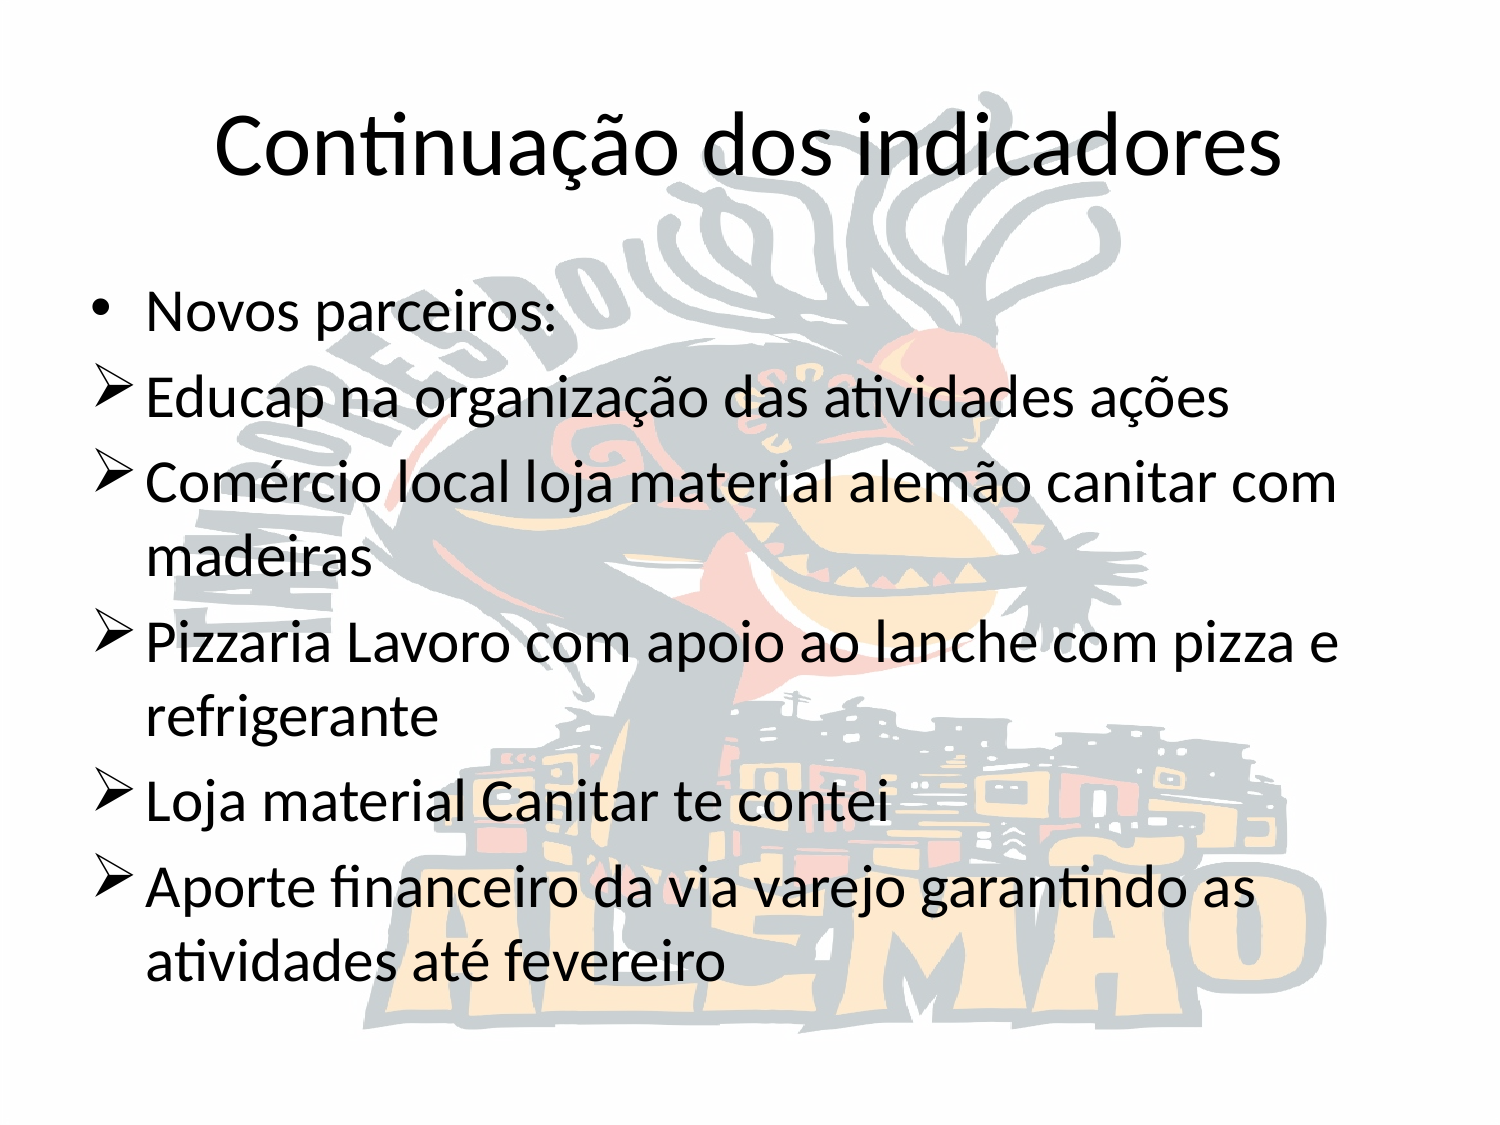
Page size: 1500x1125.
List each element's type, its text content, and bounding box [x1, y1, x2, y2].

list Novos parceiros: Educap na organização das atividades ações Comércio local loja material alemão canitar com madeiras Pizzaria Lavoro com apoio ao lanche com pizza e refrigerante Loja material Canitar te contei Aporte financeiro da via varejo garantindo as atividades até fevereiro [75, 262, 1425, 1005]
title Continuação dos indicadores [75, 45, 1425, 233]
